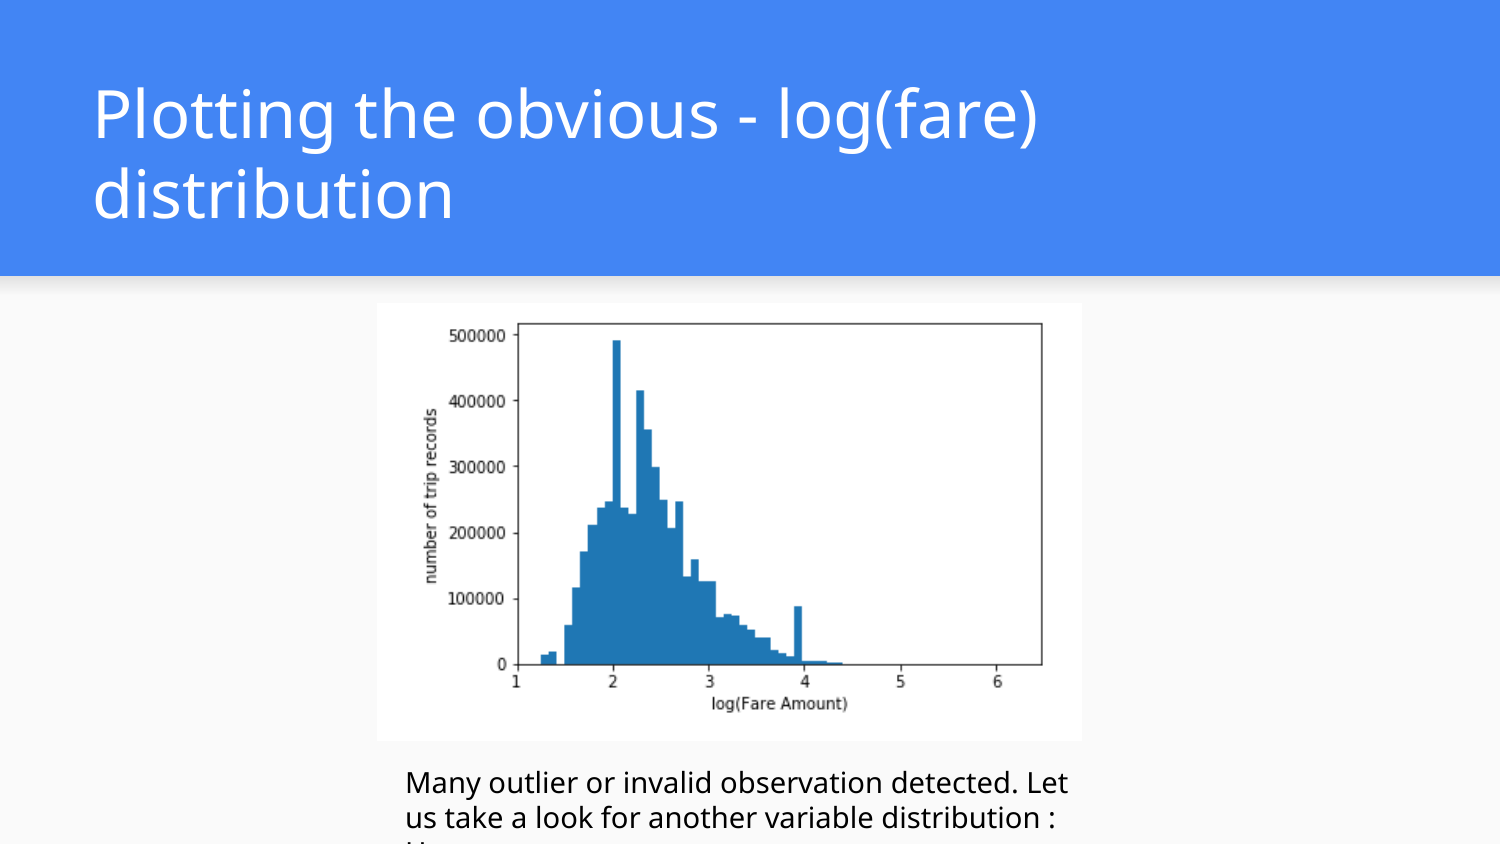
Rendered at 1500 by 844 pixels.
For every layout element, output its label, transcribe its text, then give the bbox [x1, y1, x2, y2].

title Plotting the obvious - log(fare) distribution [77, 121, 1427, 248]
text_box Many outlier or invalid observation detected. Let us take a look for another variable distribution : Hour [390, 749, 1091, 832]
picture [376, 302, 1082, 741]
